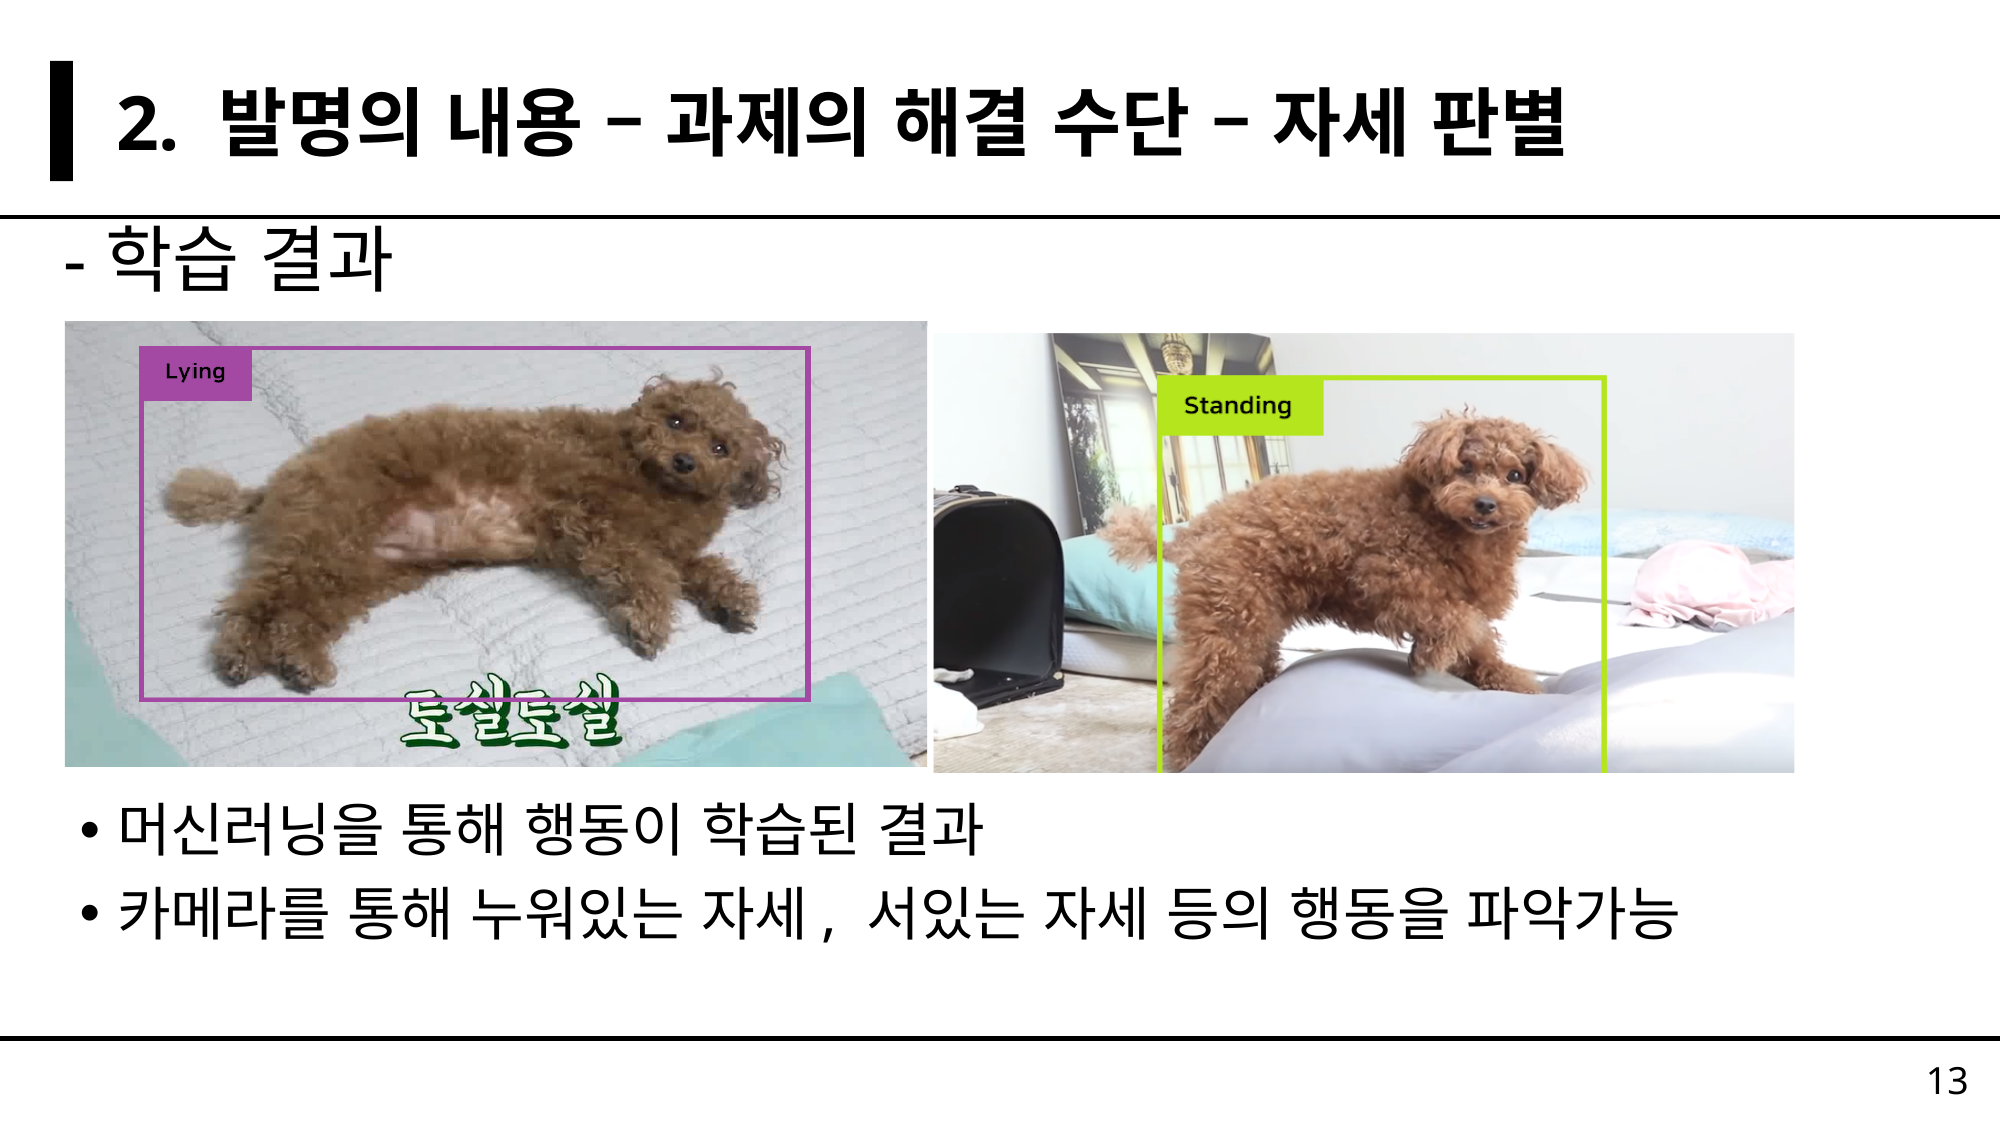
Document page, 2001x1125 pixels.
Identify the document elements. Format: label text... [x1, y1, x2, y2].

text_box 2. 발명의 내용 – 과제의 해결 수단 – 자세 판별 [101, 67, 1723, 173]
text_box 머신러닝을 통해 행동이 학습된 결과 카메라를 통해 누워있는 자세, 서있는 자세 등의 행동을 파악가능 [64, 767, 1790, 1058]
text_box 13 [1911, 1049, 1986, 1110]
picture [64, 321, 1795, 773]
text_box -학습 결과 [49, 215, 1775, 328]
